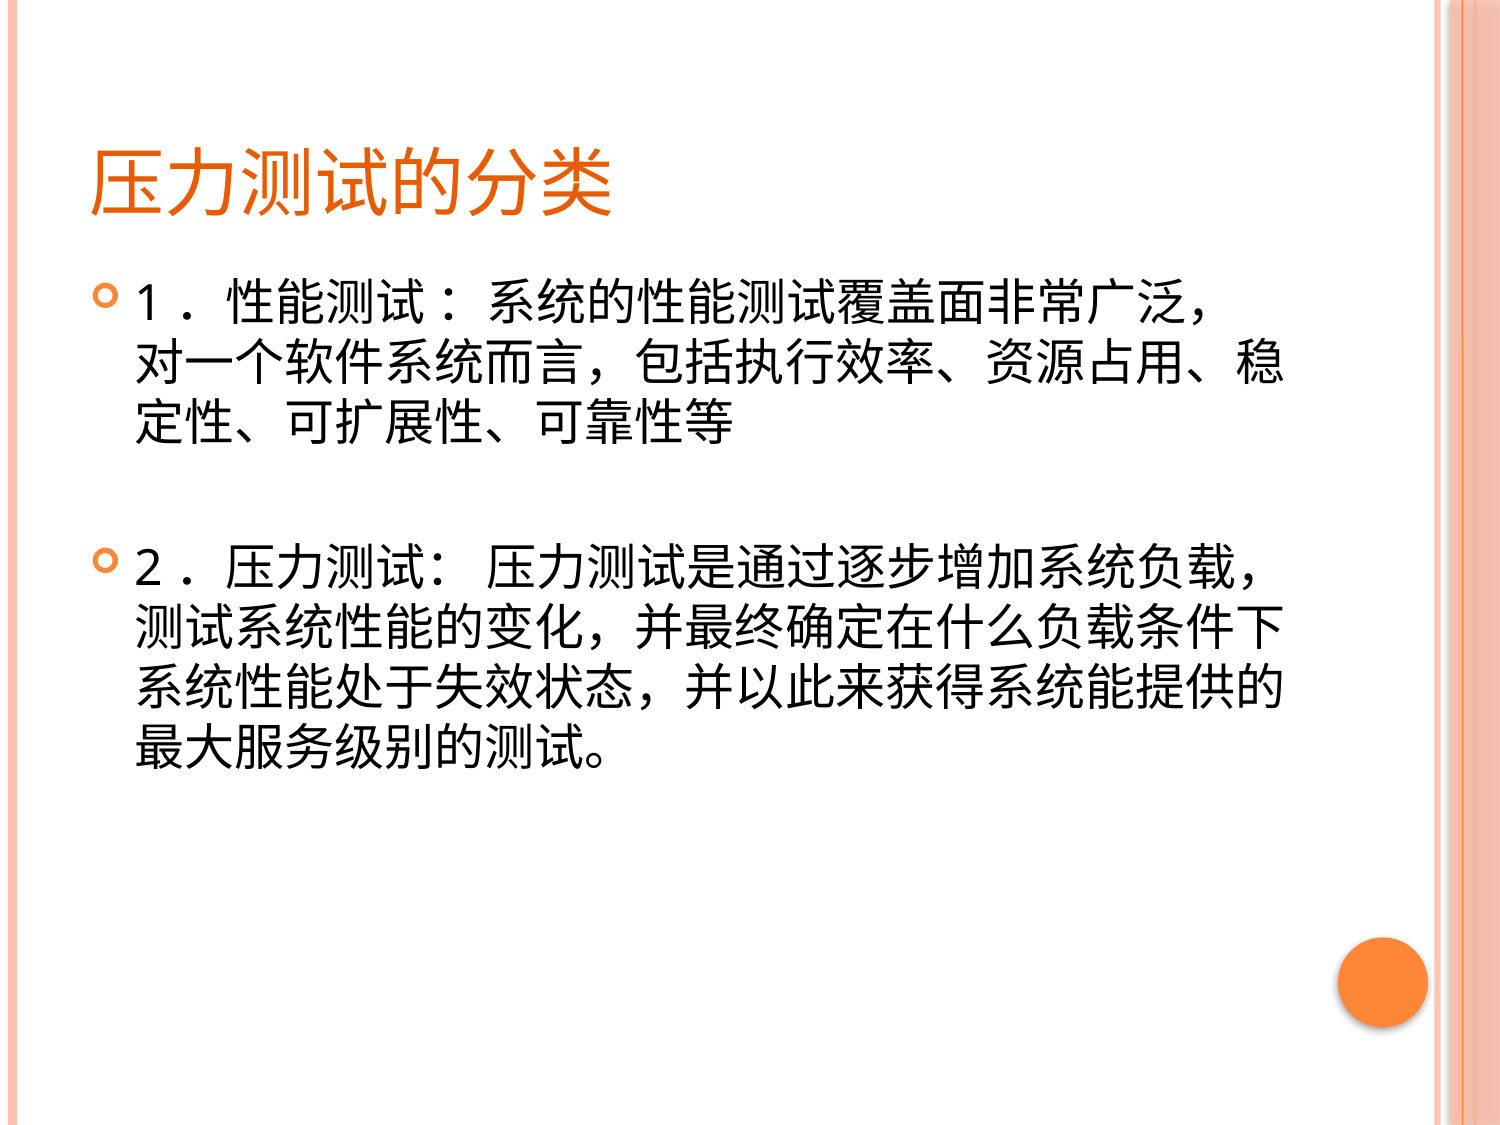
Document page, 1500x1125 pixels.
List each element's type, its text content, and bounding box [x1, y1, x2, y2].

list 1．性能测试 ：系统的性能测试覆盖面非常广泛，对一个软件系统而言，包括执行效率、资源占用、稳定性、可扩展性、可靠性等 2．压力测试： 压力测试是通过逐步增加系统负载，测试系统性能的变化，并最终确定在什么负载条件下系统性能处于失效状态，并以此来获得系统能提供的最大服务级别的测试。 [75, 262, 1300, 1062]
title 压力测试的分类 [75, 45, 1300, 233]
